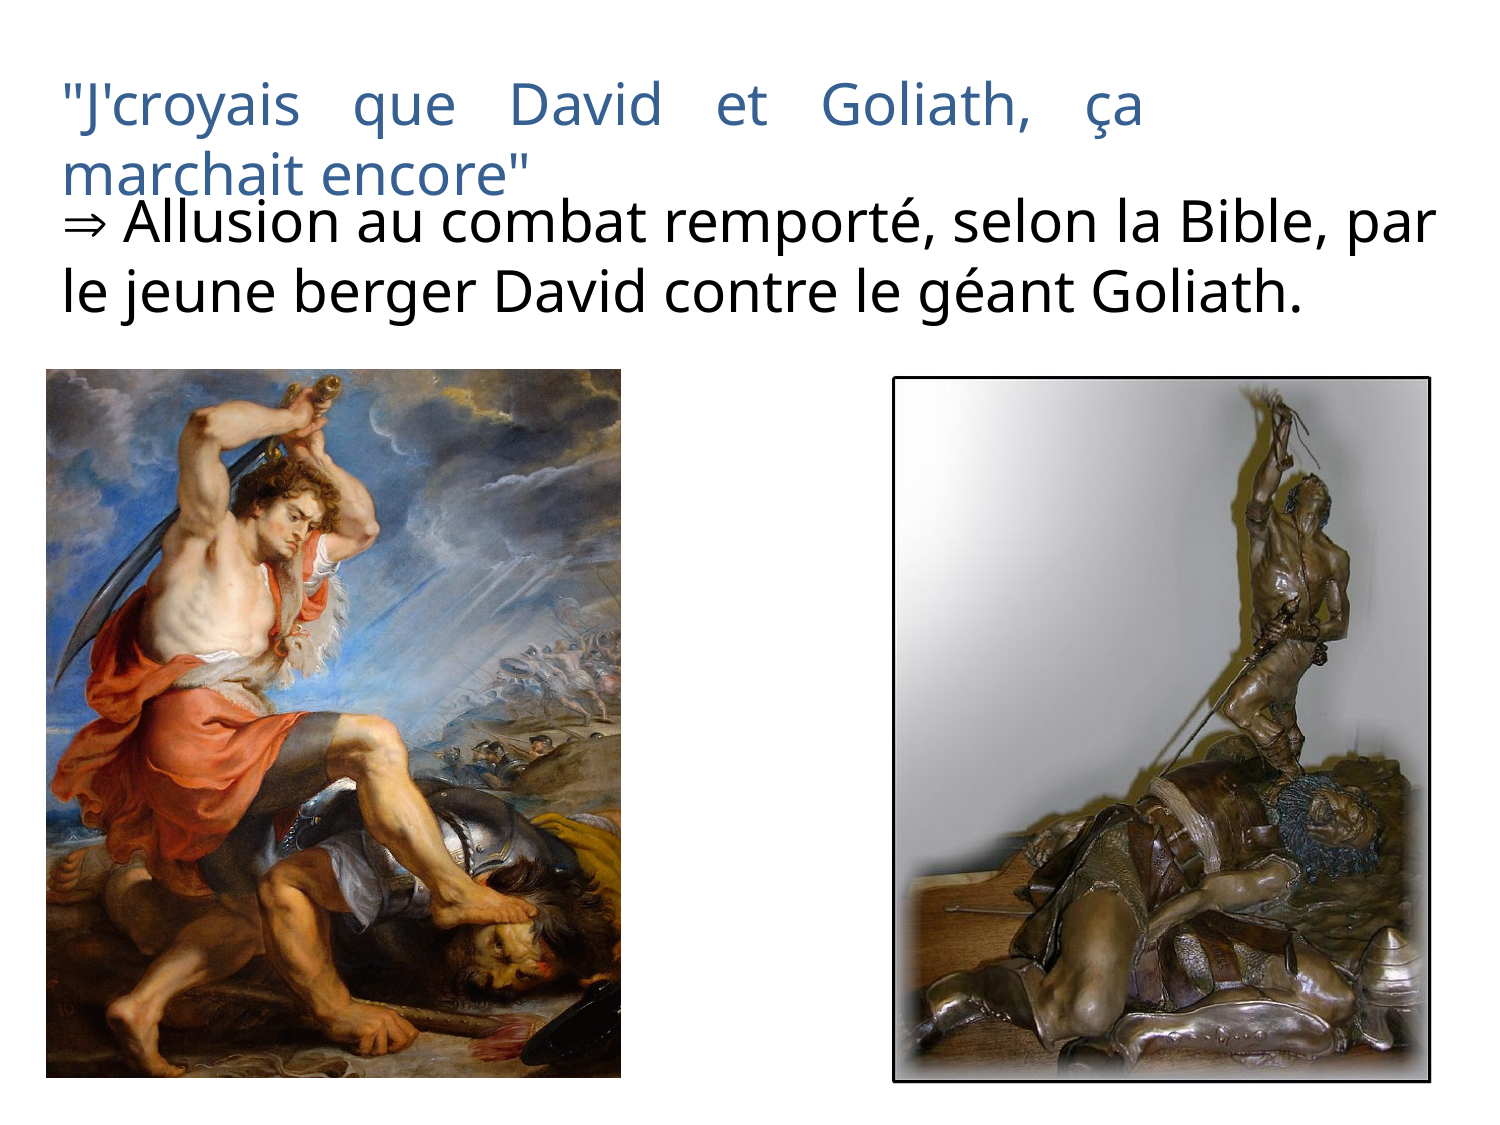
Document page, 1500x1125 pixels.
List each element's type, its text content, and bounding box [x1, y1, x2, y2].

text_box "J'croyais que David et Goliath, ça marchait encore" [46, 59, 1161, 176]
picture [890, 374, 1432, 1084]
text_box  Allusion au combat remporté, selon la Bible, par le jeune berger David contre le géant Goliath. [46, 176, 1454, 332]
picture [46, 369, 621, 1079]
